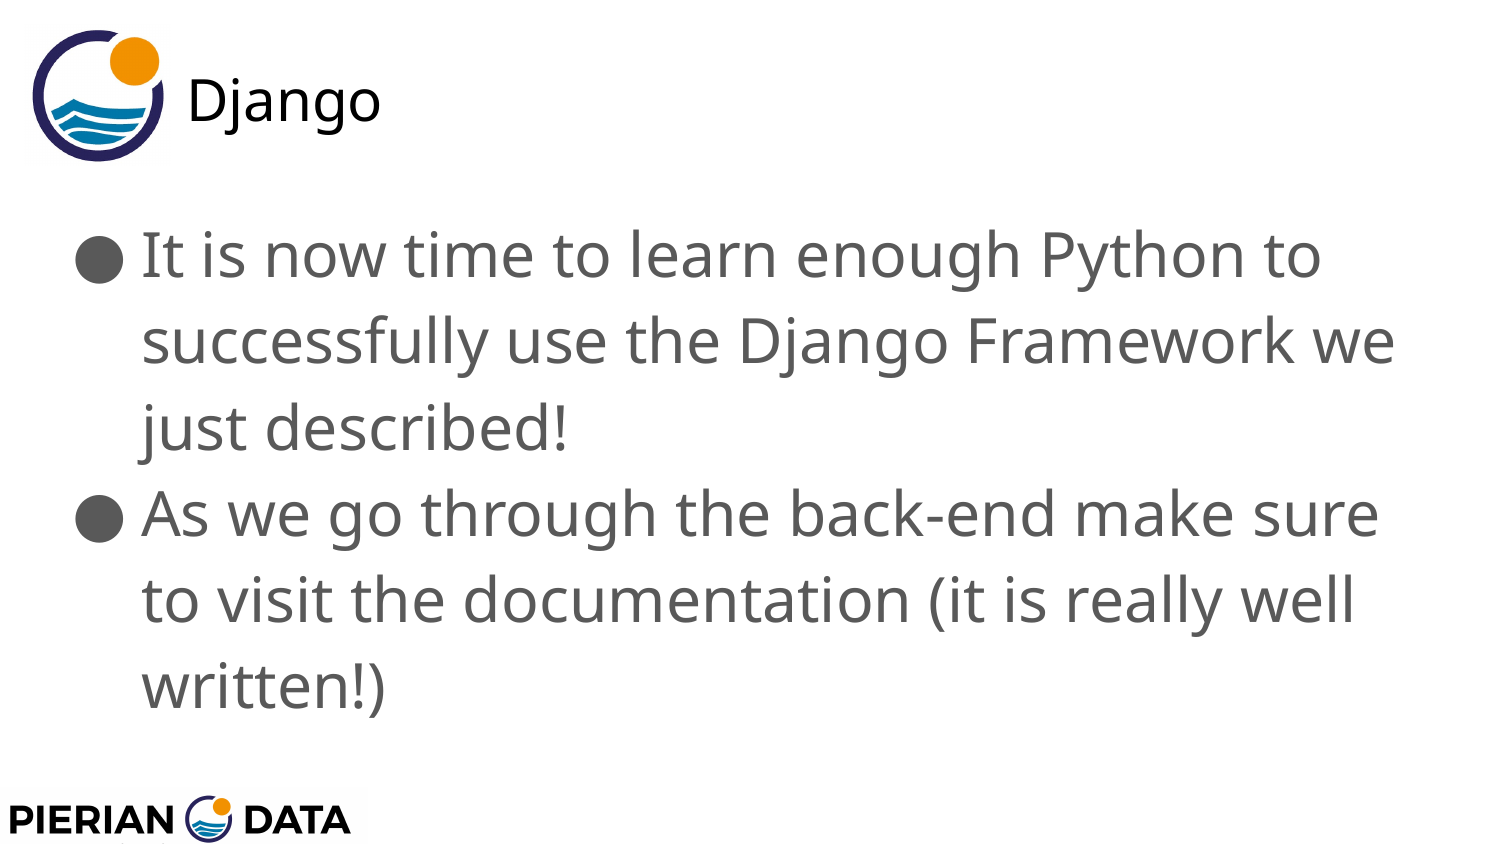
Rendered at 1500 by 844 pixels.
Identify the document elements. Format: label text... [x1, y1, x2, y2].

picture [0, 787, 368, 844]
picture [24, 24, 172, 167]
title Django [176, 48, 1449, 143]
list It is now time to learn enough Python to successfully use the Django Framework we just described! As we go through the back-end make sure to visit the documentation (it is really well written!) [51, 189, 1449, 750]
